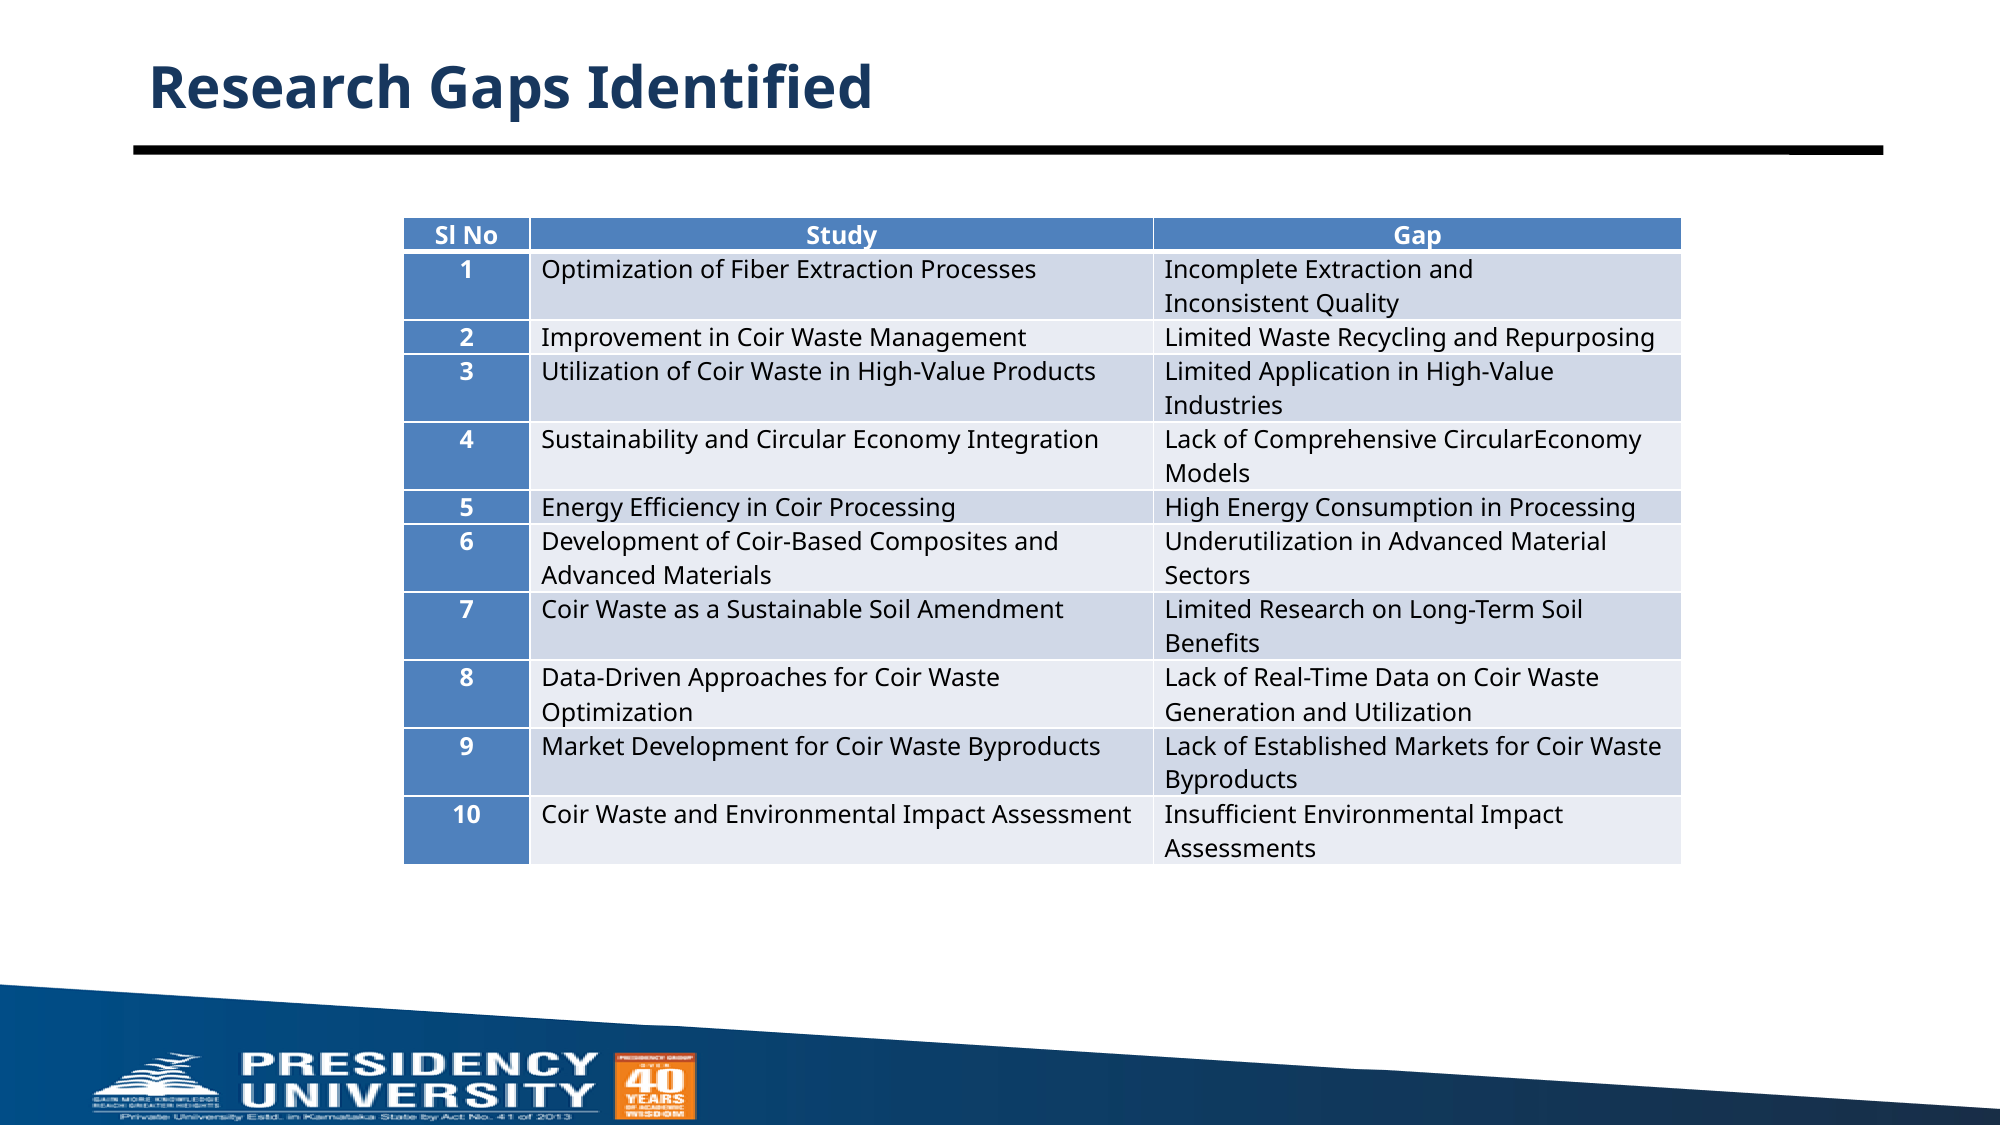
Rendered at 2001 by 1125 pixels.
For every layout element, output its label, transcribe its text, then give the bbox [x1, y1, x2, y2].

table_cell 10 [404, 797, 529, 864]
table_cell 8 [404, 661, 529, 727]
table_cell Lack of Comprehensive CircularEconomy Models [1154, 423, 1681, 489]
table_cell Optimization of Fiber Extraction Processes [531, 254, 1153, 319]
table_cell Improvement in Coir Waste Management [531, 321, 1153, 353]
table_cell 1 [404, 254, 529, 319]
table_cell 6 [404, 525, 529, 591]
table_cell 2 [404, 321, 529, 353]
table_cell Sustainability and Circular Economy Integration [531, 423, 1153, 489]
table_header Sl No [404, 218, 529, 249]
table_cell 7 [404, 593, 529, 659]
table_cell Limited Research on Long-Term Soil Benefits [1154, 593, 1681, 659]
table_cell 9 [404, 729, 529, 795]
picture [0, 982, 2000, 1125]
table_cell Coir Waste as a Sustainable Soil Amendment [531, 593, 1153, 659]
table_cell Insufficient Environmental Impact Assessments [1154, 797, 1681, 864]
table_cell Incomplete Extraction and Inconsistent Quality [1154, 254, 1681, 319]
table_header Gap [1154, 218, 1681, 249]
table_cell Data-Driven Approaches for Coir Waste Optimization [531, 661, 1153, 727]
table_cell Utilization of Coir Waste in High-Value Products [531, 355, 1153, 421]
table_cell 4 [404, 423, 529, 489]
table_cell 3 [404, 355, 529, 421]
table_cell Lack of Real-Time Data on Coir Waste Generation and Utilization [1154, 661, 1681, 727]
table_cell Lack of Established Markets for Coir Waste Byproducts [1154, 729, 1681, 795]
table_cell Limited Application in High-Value Industries [1154, 355, 1681, 421]
title Research Gaps Identified [133, 45, 1884, 125]
table_cell Coir Waste and Environmental Impact Assessment [531, 797, 1153, 864]
table_cell 5 [404, 491, 529, 523]
table_cell Limited Waste Recycling and Repurposing [1154, 321, 1681, 353]
table_cell Development of Coir-Based Composites and Advanced Materials [531, 525, 1153, 591]
table_header Study [531, 218, 1153, 249]
table_cell High Energy Consumption in Processing [1154, 491, 1681, 523]
table_cell Underutilization in Advanced Material Sectors [1154, 525, 1681, 591]
table_cell Energy Efficiency in Coir Processing [531, 491, 1153, 523]
table_cell Market Development for Coir Waste Byproducts [531, 729, 1153, 795]
